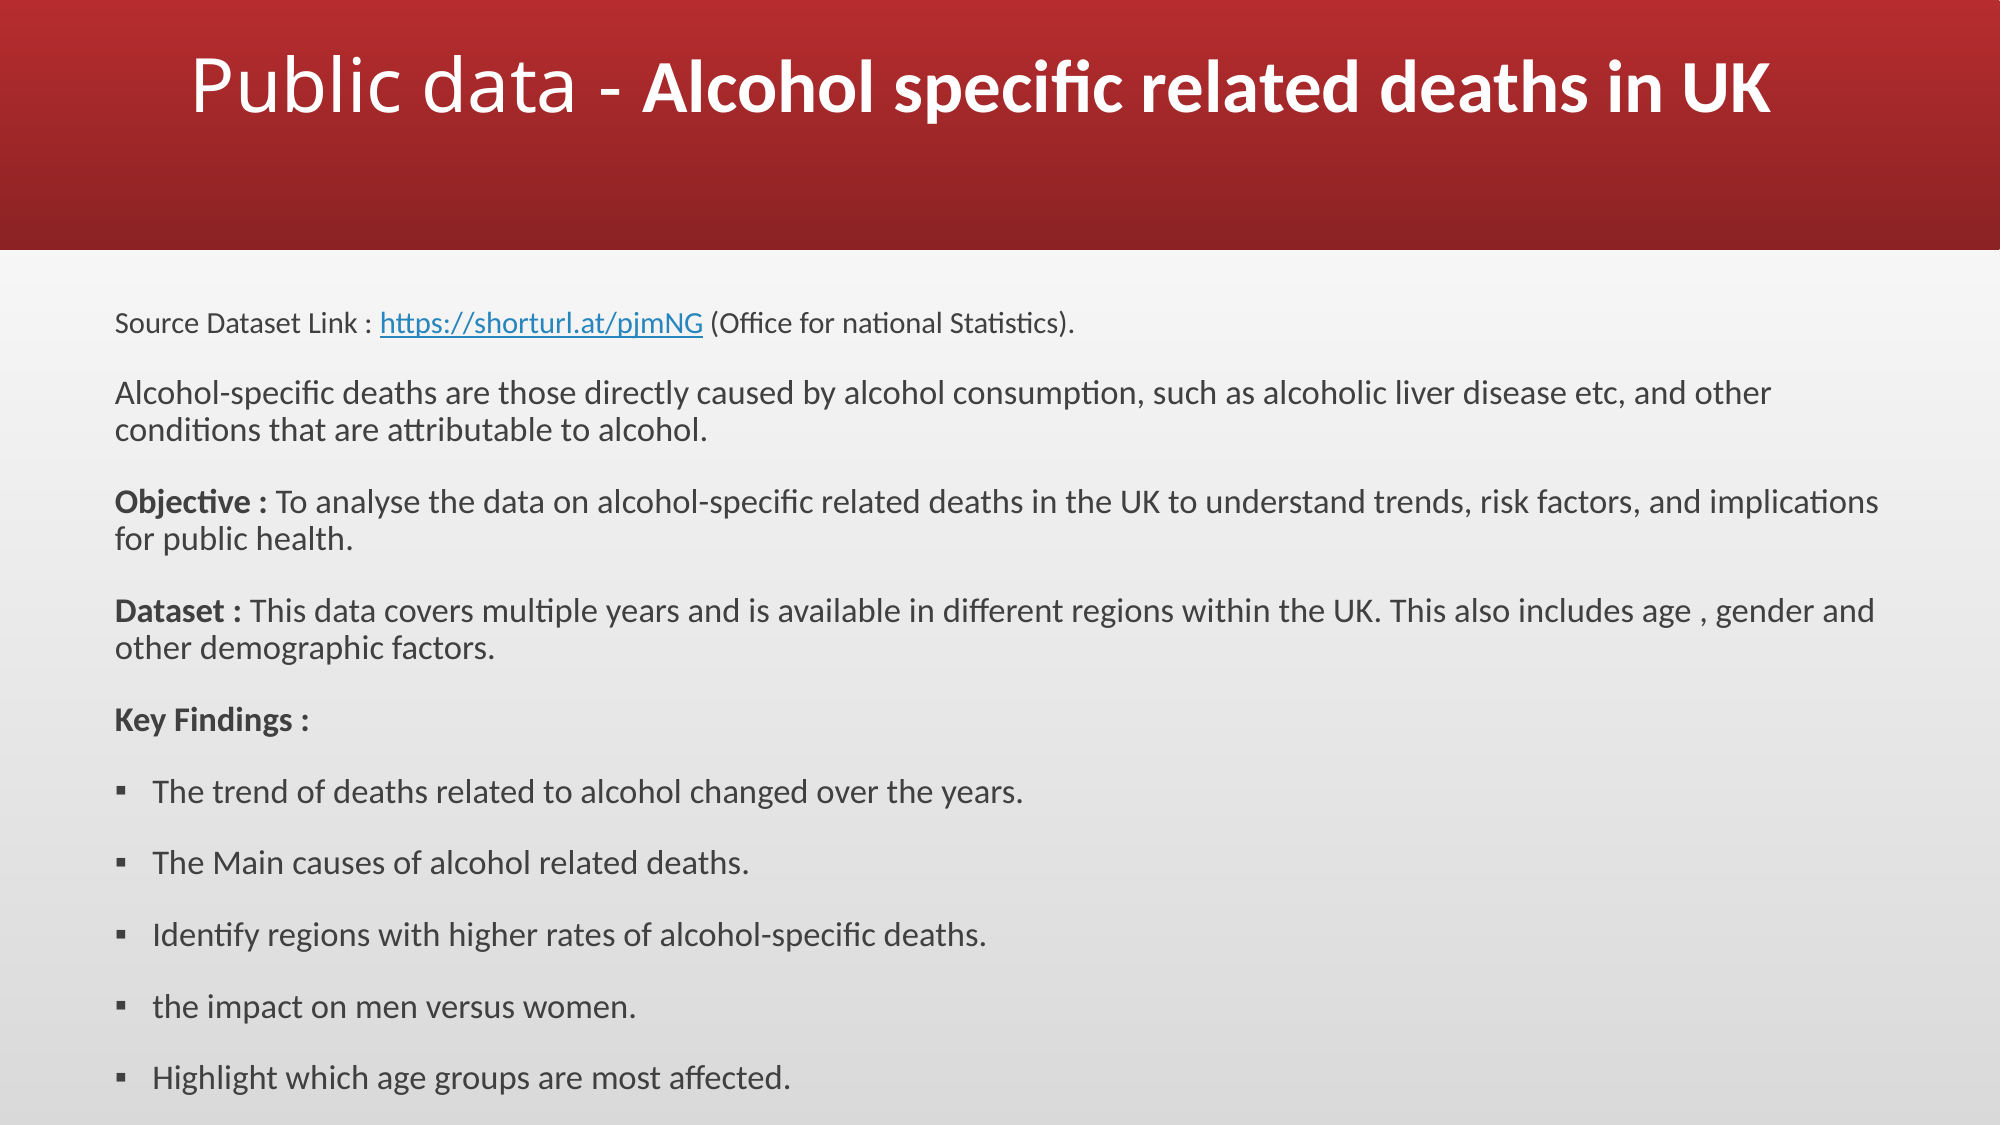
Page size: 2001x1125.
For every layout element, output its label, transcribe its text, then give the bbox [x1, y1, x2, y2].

title Public data - Alcohol specific related deaths in UK [174, 16, 1825, 161]
list Source Dataset Link : https://shorturl.at/pjmNG (Office for national Statistics). Alcohol-specific deaths are those directly caused by alcohol consumption, such as alcoholic liver disease etc, and other conditions that are attributable to alcohol. Objective : To analyse the data on alcohol-specific related deaths in the UK to understand trends, risk factors, and implications for public health. Dataset : This data covers multiple years and is available in different regions within the UK. This also includes age , gender and other demographic factors. Key Findings : The trend of deaths related to alcohol changed over the years. The Main causes of alcohol related deaths. Identify regions with higher rates of alcohol-specific deaths. the impact on men versus women. Highlight which age groups are most affected. [99, 299, 1910, 1109]
